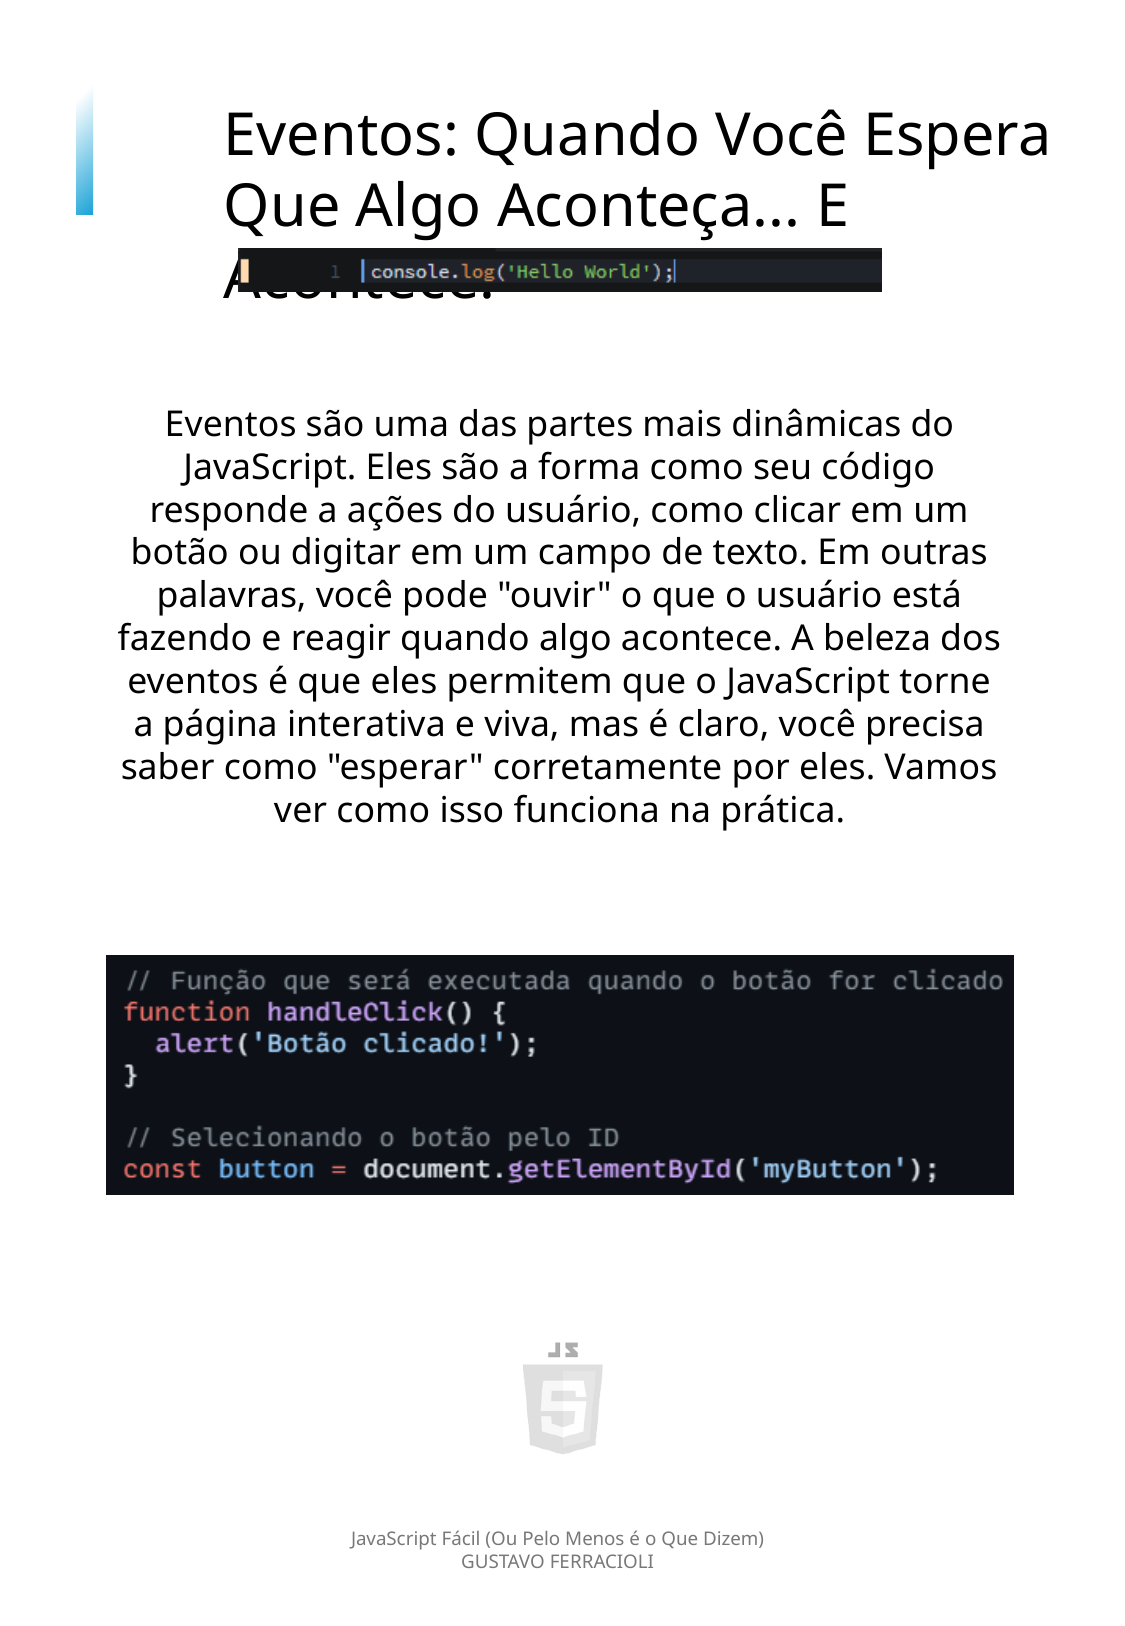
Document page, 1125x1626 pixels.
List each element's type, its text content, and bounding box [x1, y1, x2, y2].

picture [106, 955, 1014, 1196]
footer JavaScript Fácil (Ou Pelo Menos é o Que Dizem) GUSTAVO FERRACIOLI [94, 1506, 1021, 1593]
text_box Eventos: Quando Você Espera Que Algo Aconteça... E Acontece! [209, 88, 1125, 389]
picture [237, 247, 883, 292]
picture [503, 1338, 622, 1457]
text_box Eventos são uma das partes mais dinâmicas do JavaScript. Eles são a forma como seu código responde a ações do usuário, como clicar em um botão ou digitar em um campo de texto. Em outras palavras, você pode "ouvir" o que o usuário está fazendo e reagir quando algo acontece. A beleza dos eventos é que eles permitem que o JavaScript torne a página interativa e viva, mas é claro, você precisa saber como "esperar" corretamente por eles. Vamos ver como isso funciona na prática. [102, 393, 1018, 837]
text_box [75, 36, 95, 216]
